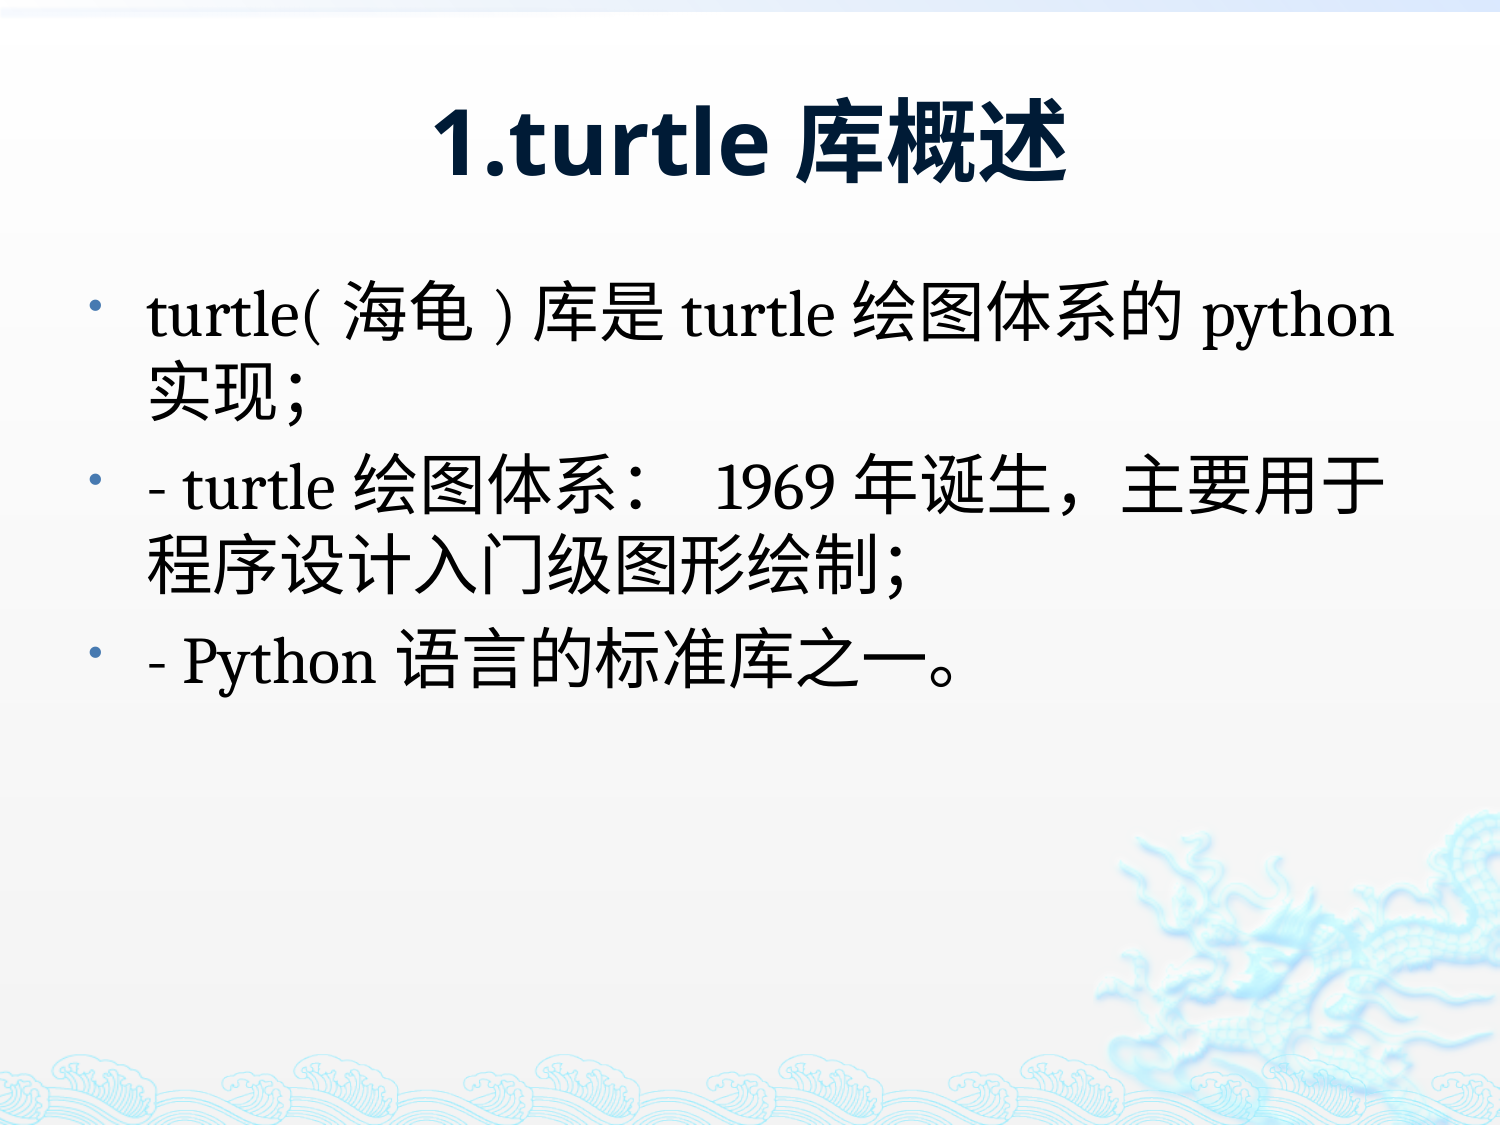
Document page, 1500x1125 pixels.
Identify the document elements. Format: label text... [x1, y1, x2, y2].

title 1.turtle库概述 [75, 45, 1425, 233]
list turtle(海龟)库是turtle绘图体系的python实现； - turtle绘图体系： 1969年诞生，主要用于程序设计入门级图形绘制； - Python语言的标准库之一。 [75, 262, 1425, 1005]
